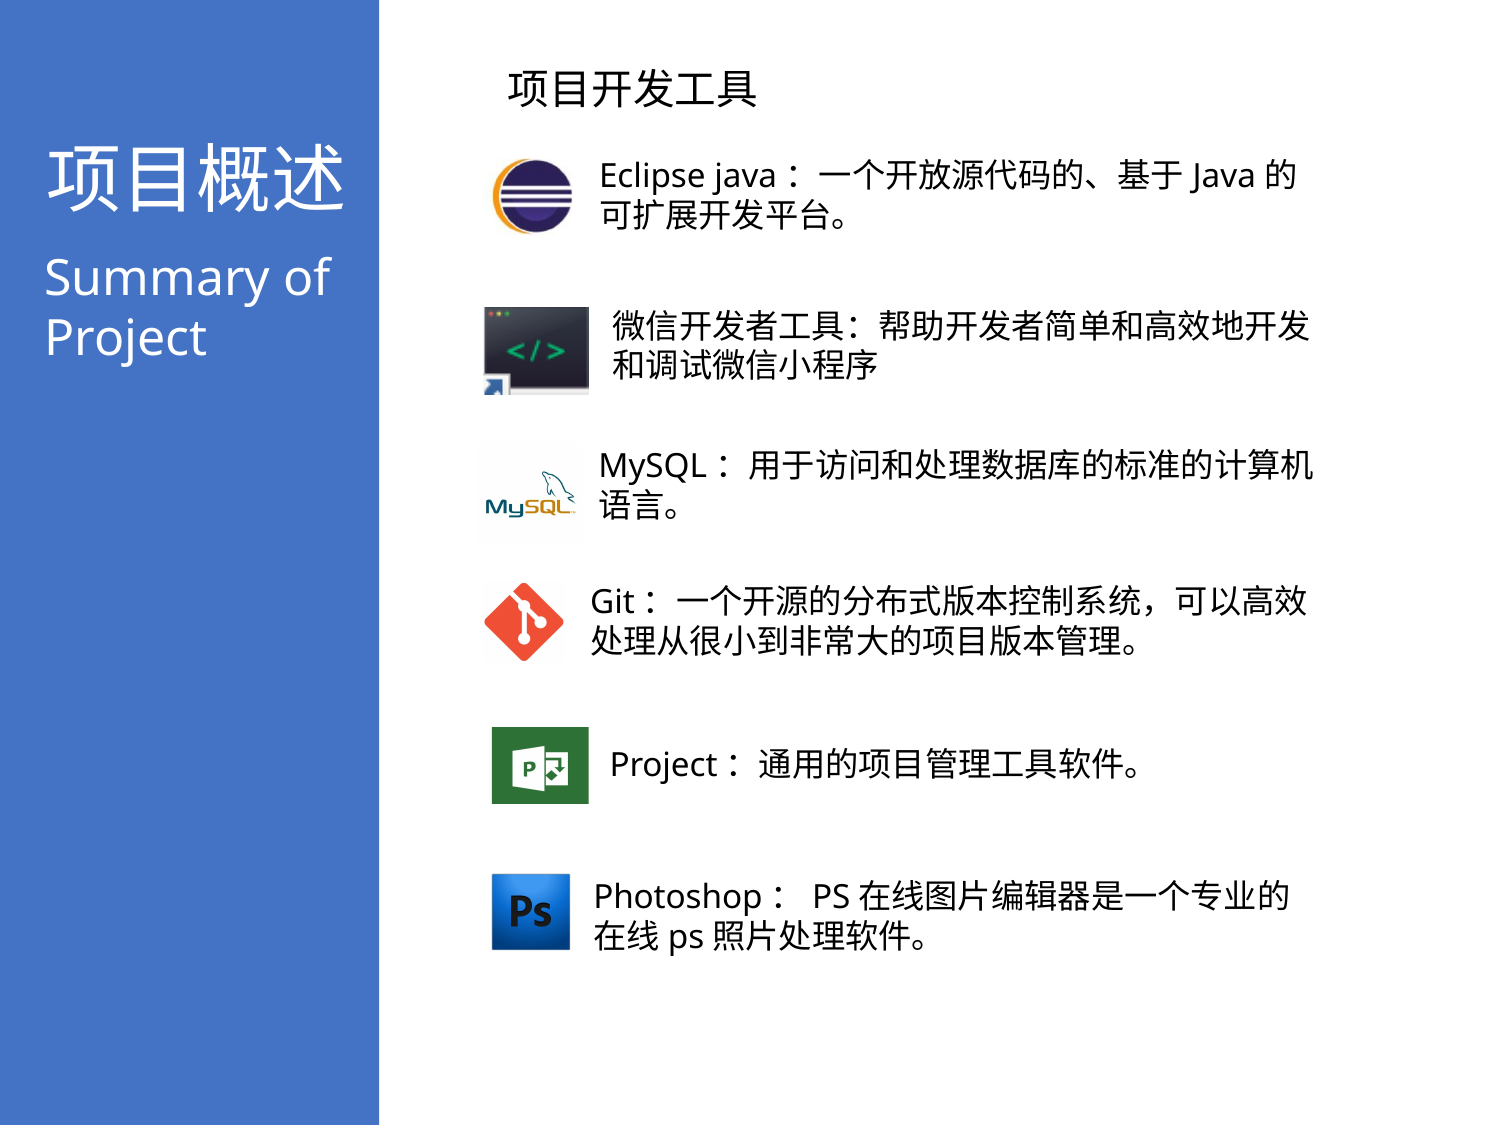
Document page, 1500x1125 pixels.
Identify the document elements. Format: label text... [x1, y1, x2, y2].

text_box 项目开发工具 [493, 55, 774, 121]
picture [483, 307, 589, 395]
picture [483, 146, 580, 244]
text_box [478, 437, 1334, 546]
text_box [491, 867, 1329, 964]
text_box 微信开发者工具：帮助开发者简单和高效地开发和调试微信小程序 [597, 297, 1348, 392]
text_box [0, 0, 380, 1125]
text_box Eclipse java：一个开放源代码的、基于Java的可扩展开发平台。 [584, 146, 1335, 242]
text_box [483, 573, 1326, 670]
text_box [491, 727, 1174, 804]
